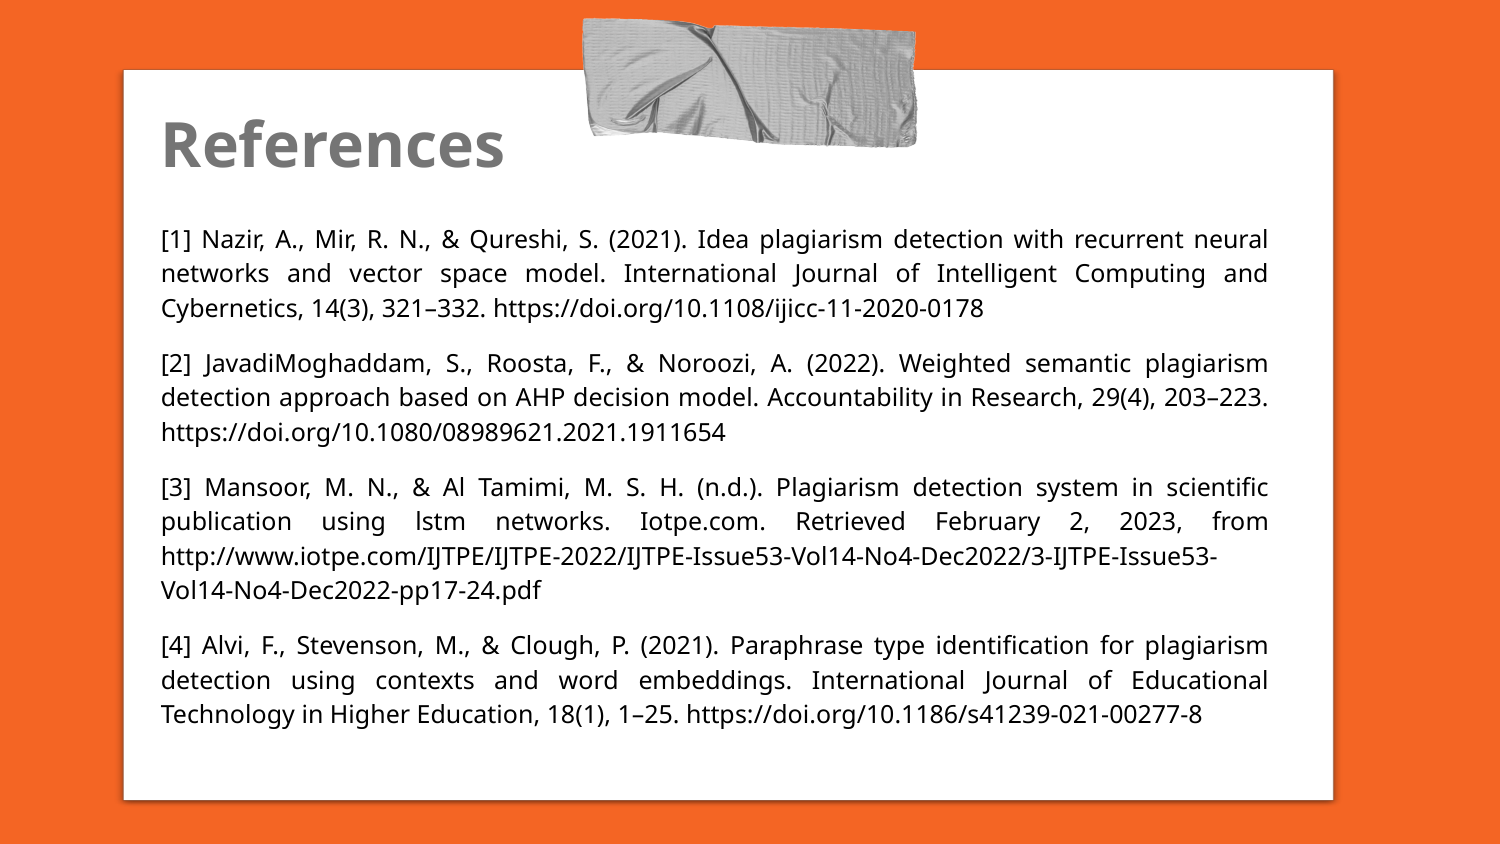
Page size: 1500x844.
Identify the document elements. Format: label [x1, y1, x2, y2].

picture [74, 16, 1383, 830]
